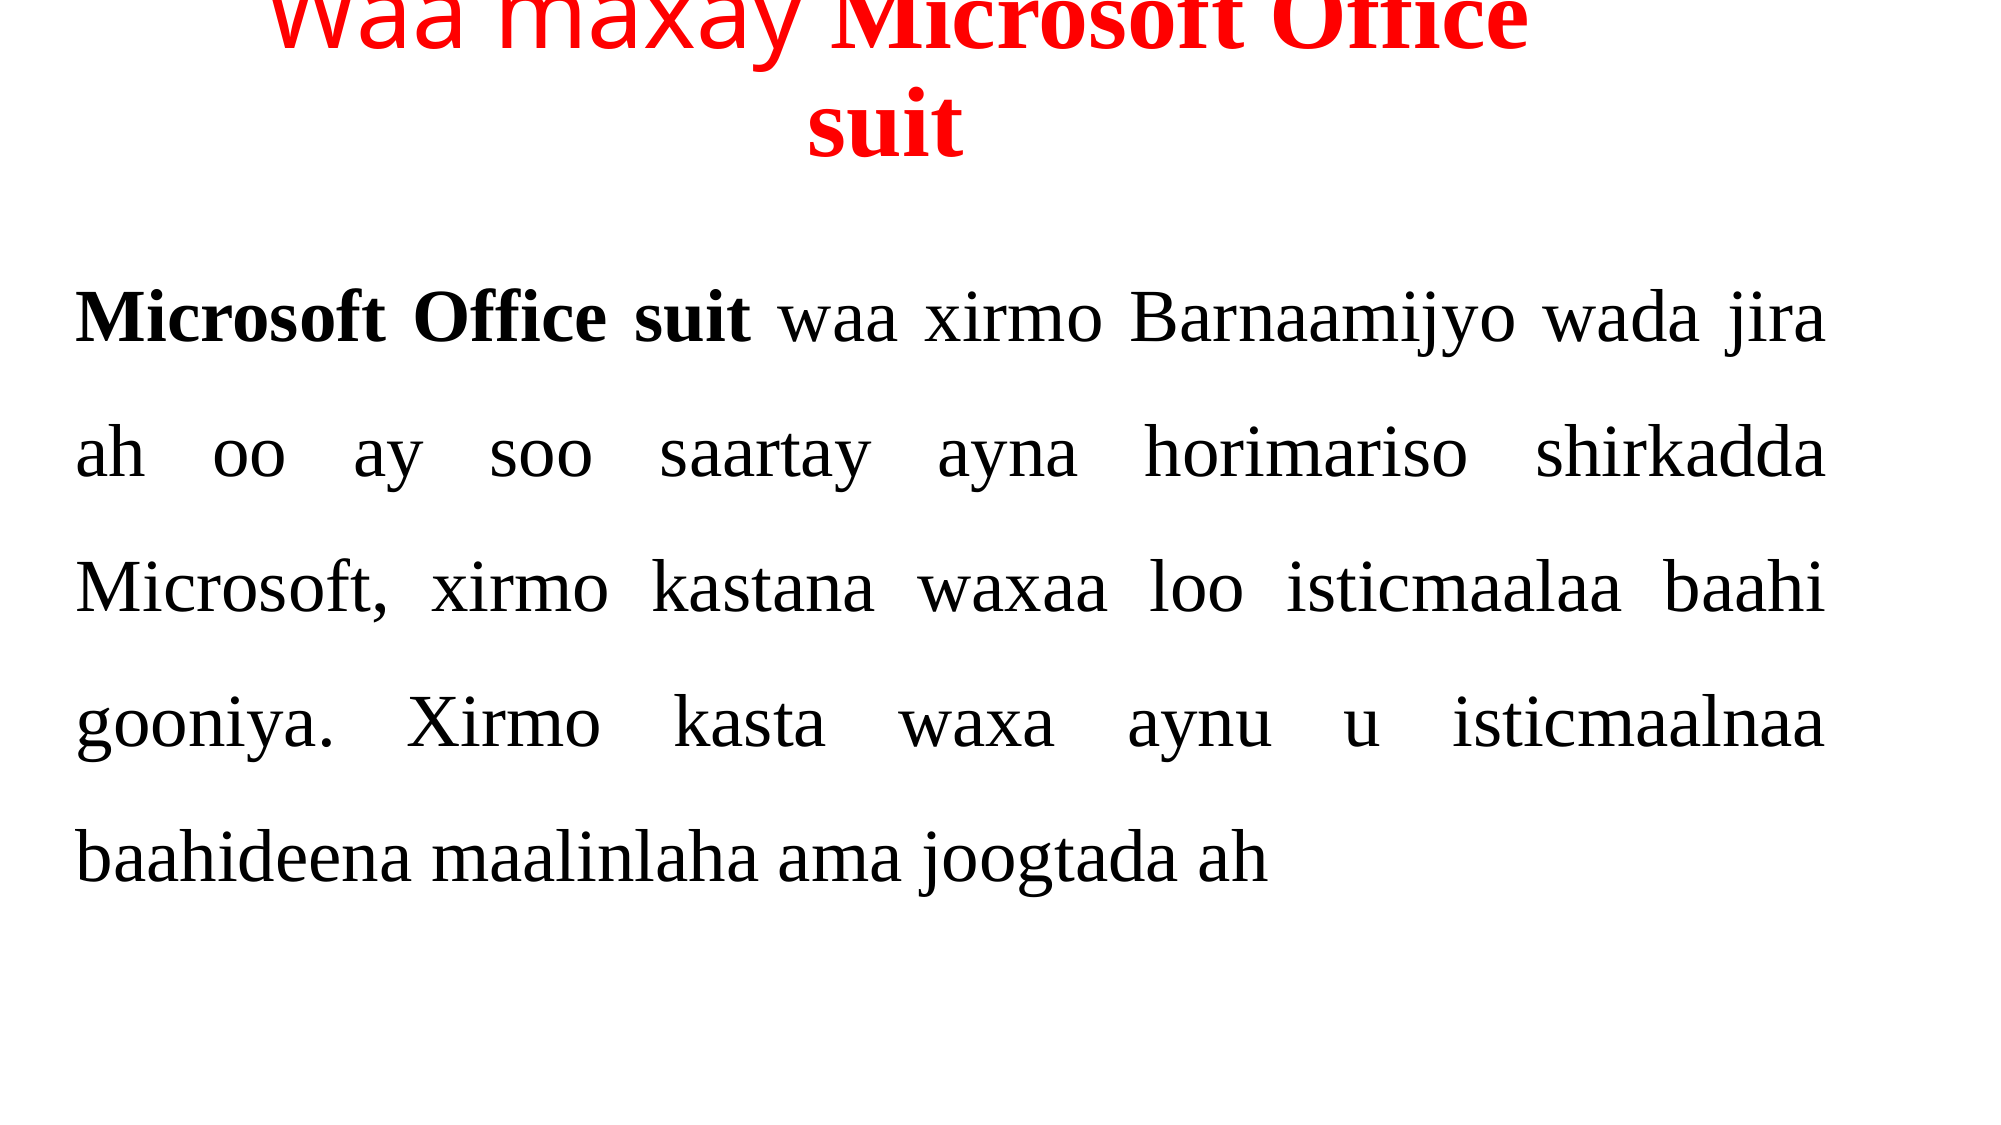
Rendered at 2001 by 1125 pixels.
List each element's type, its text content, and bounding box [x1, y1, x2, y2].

title Waa maxay Microsoft Office suit [174, 44, 1622, 186]
subtitle Microsoft Office suit waa xirmo Barnaamijyo wada jira ah oo ay soo saartay ayna horimariso shirkadda Microsoft, xirmo kastana waxaa loo isticmaalaa baahi gooniya. Xirmo kasta waxa aynu u isticmaalnaa baahideena maalinlaha ama joogtada ah [60, 214, 1843, 1010]
